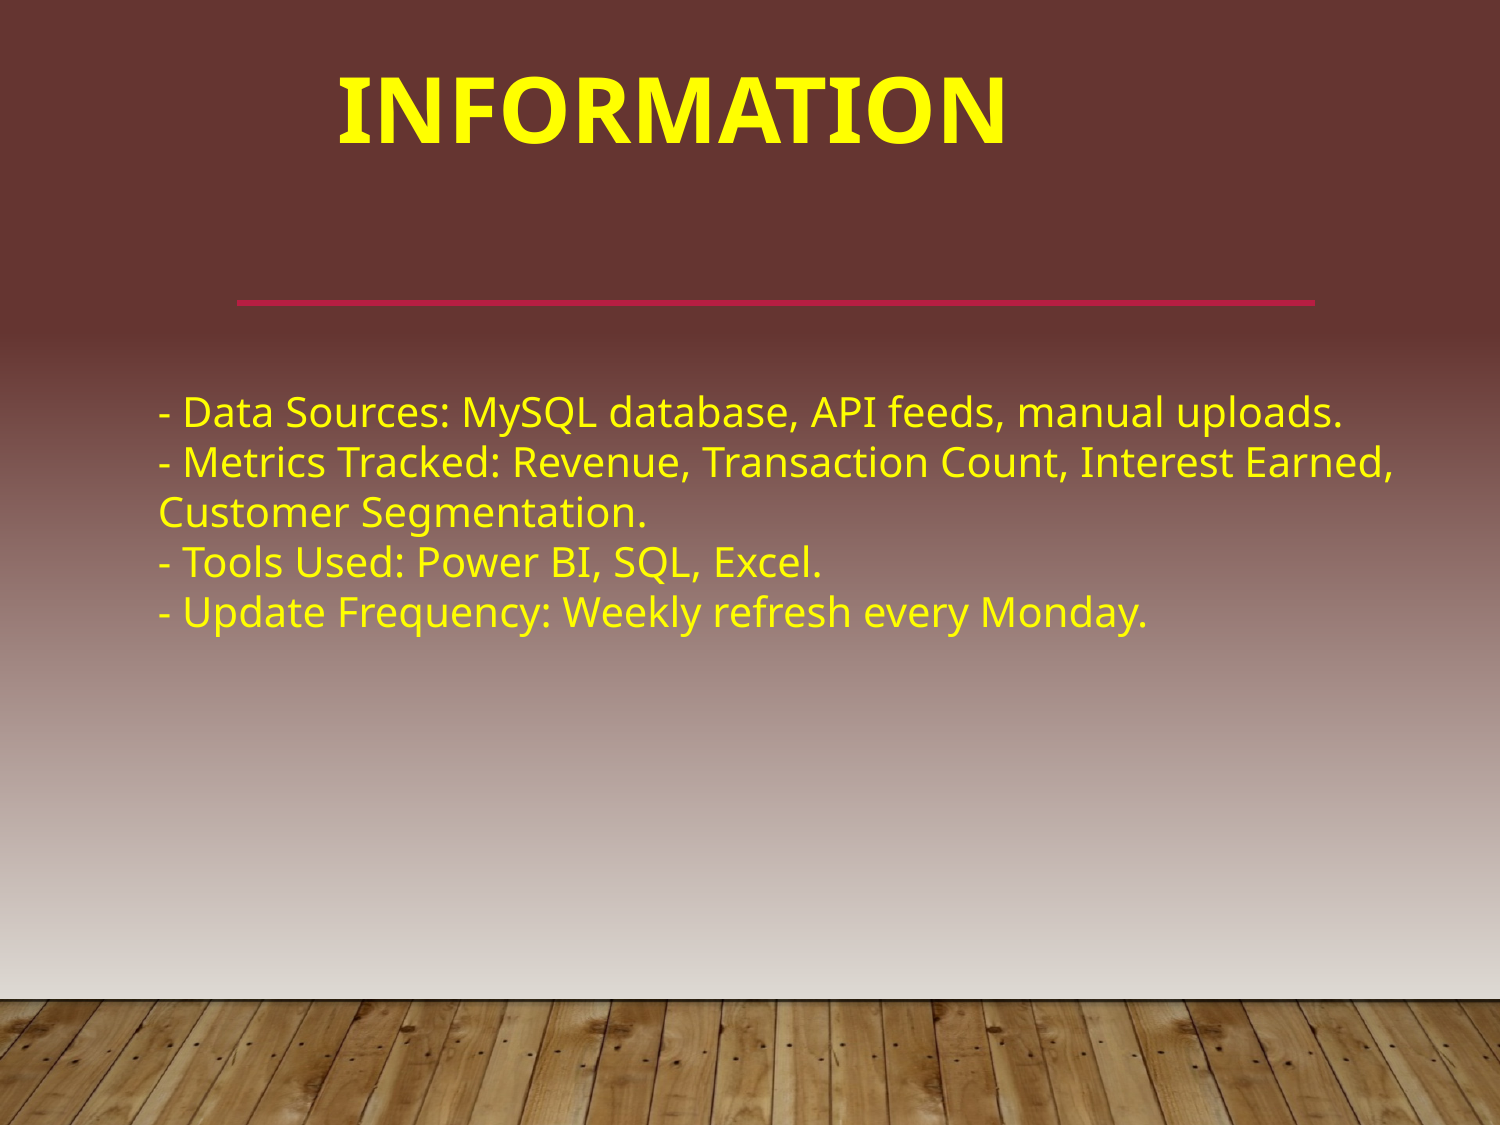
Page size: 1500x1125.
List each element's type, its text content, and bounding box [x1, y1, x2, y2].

picture [0, 999, 1500, 1125]
text_box INFORMATION [323, 44, 1027, 170]
text_box - Data Sources: MySQL database, API feeds, manual uploads. - Metrics Tracked: Revenue, Transaction Count, Interest Earned, Customer Segmentation. - Tools Used: Power BI, SQL, Excel. - Update Frequency: Weekly refresh every Monday. [143, 333, 1410, 644]
